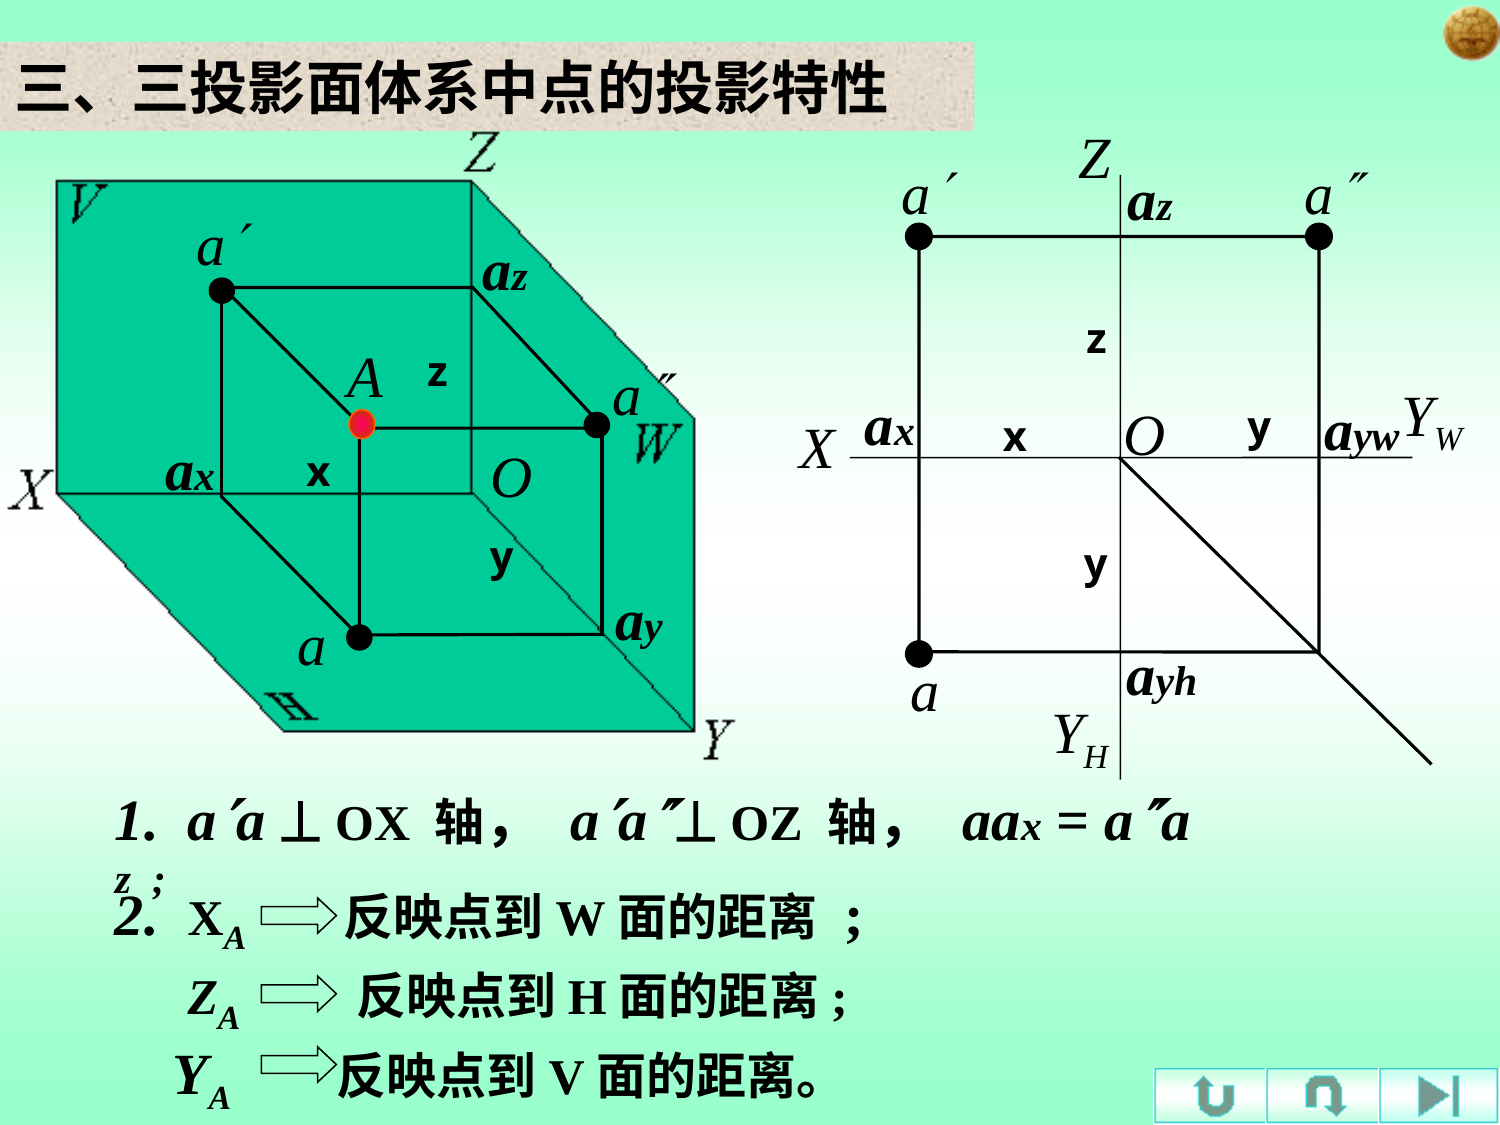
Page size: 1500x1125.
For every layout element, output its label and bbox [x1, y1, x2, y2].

picture [0, 0, 1500, 1125]
text_box [100, 869, 951, 1095]
text_box [784, 112, 1500, 780]
text_box [149, 199, 695, 686]
